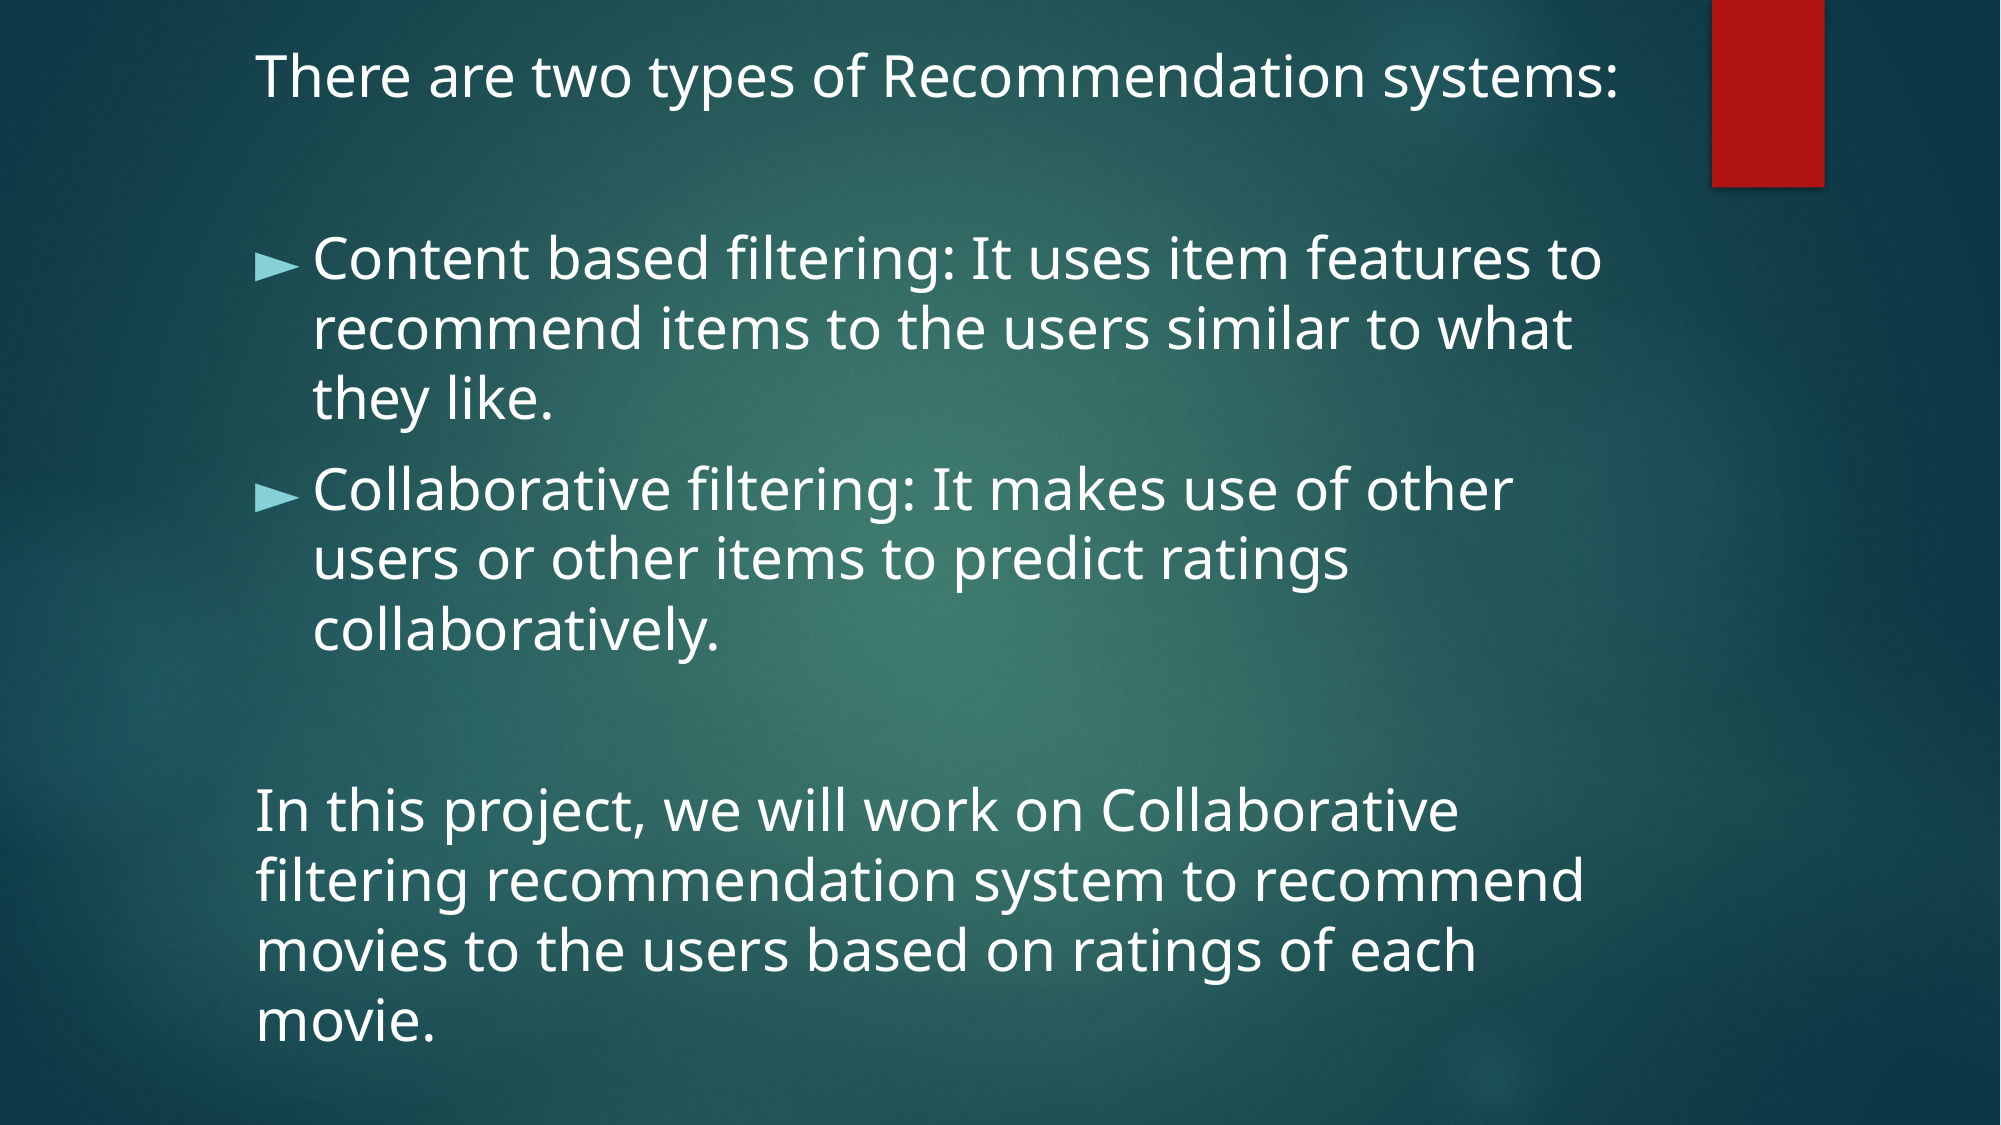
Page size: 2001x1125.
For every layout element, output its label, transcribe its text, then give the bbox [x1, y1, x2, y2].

subtitle There are two types of Recommendation systems: Content based filtering: It uses item features to recommend items to the users similar to what they like. Collaborative filtering: It makes use of other users or other items to predict ratings collaboratively. In this project, we will work on Collaborative filtering recommendation system to recommend movies to the users based on ratings of each movie. [240, 31, 1682, 925]
picture [0, 0, 2001, 1125]
